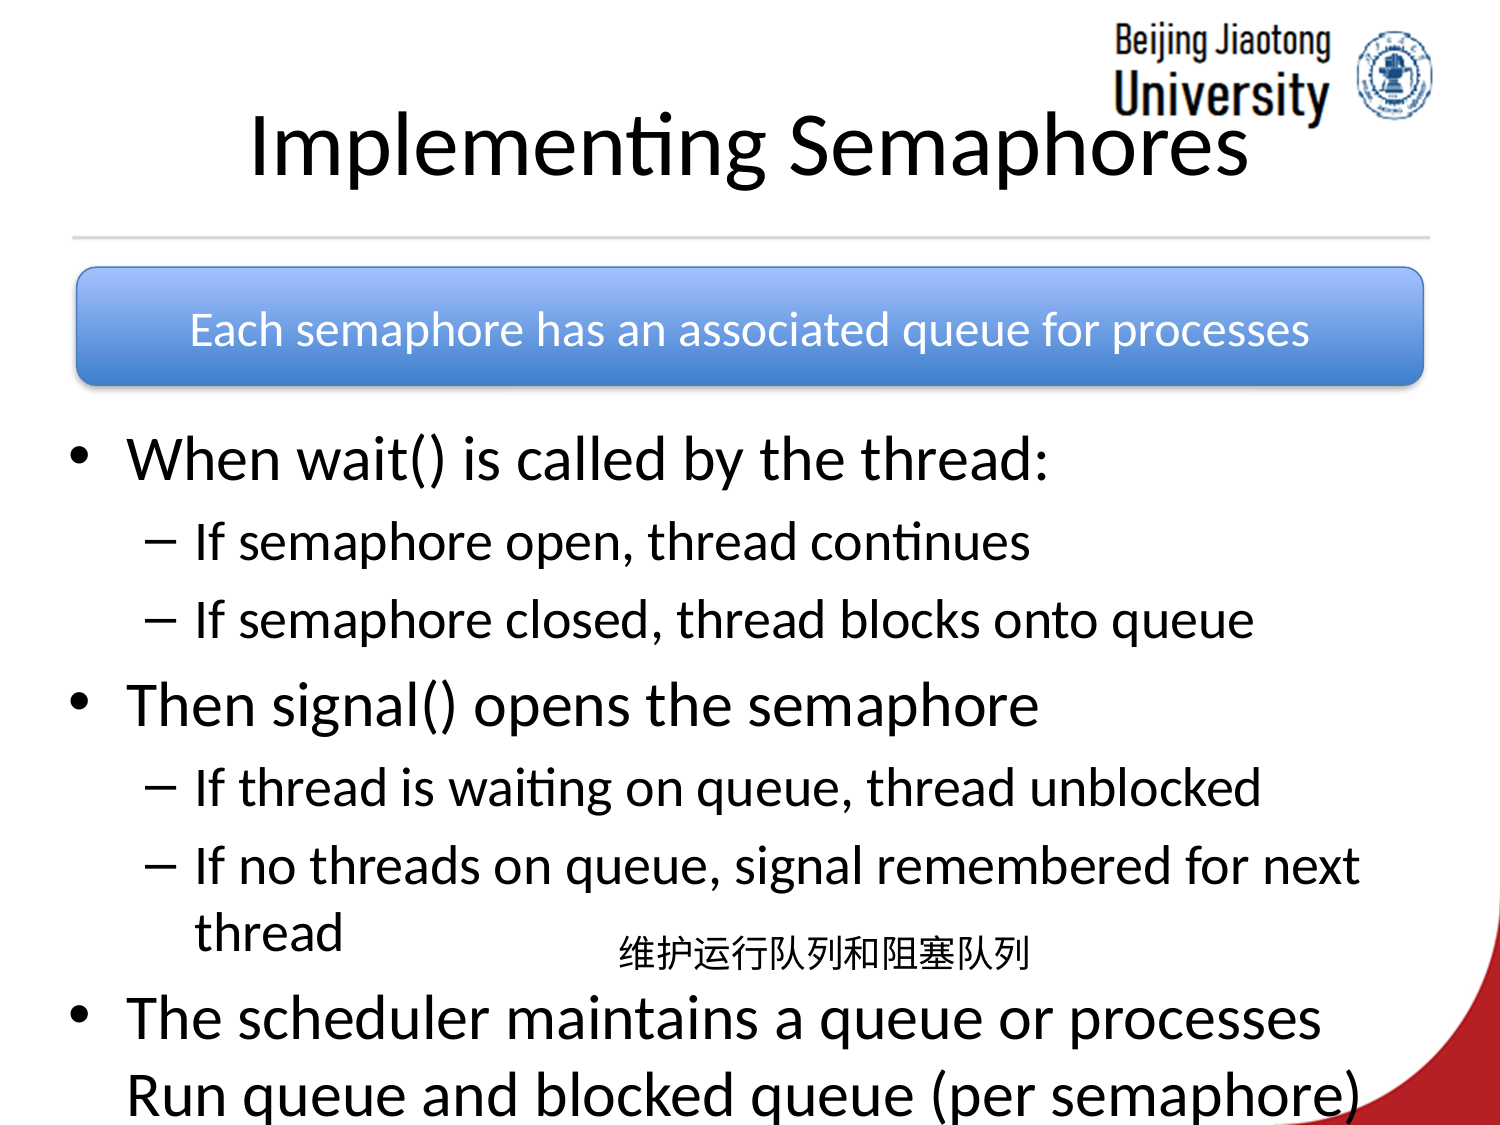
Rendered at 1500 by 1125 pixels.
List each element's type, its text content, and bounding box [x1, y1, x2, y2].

text_box Each semaphore has an associated queue for processes [75, 266, 1425, 386]
text_box 维护运行队列和阻塞队列 [603, 922, 1400, 983]
picture [0, 0, 1500, 1125]
list When wait() is called by the thread: If semaphore open, thread continues If semaphore closed, thread blocks onto queue Then signal() opens the semaphore If thread is waiting on queue, thread unblocked If no threads on queue, signal remembered for next thread The scheduler maintains a queue or processes Run queue and blocked queue (per semaphore) [53, 408, 1404, 1125]
title Implementing Semaphores [75, 45, 1425, 233]
